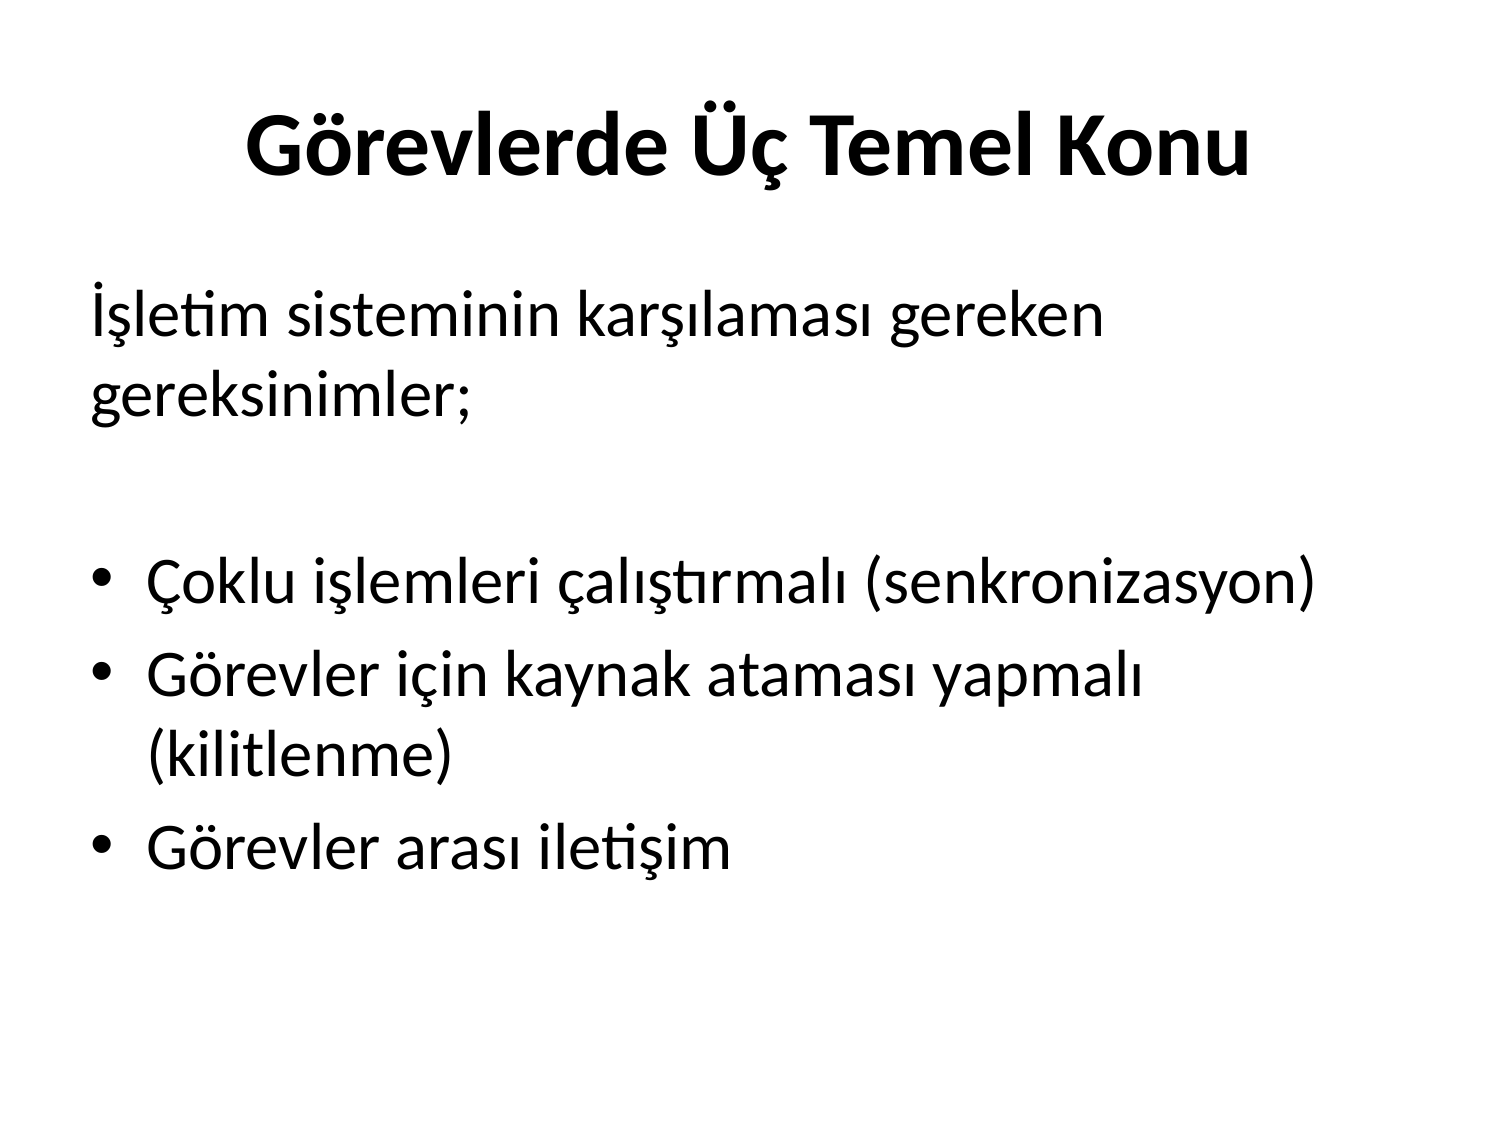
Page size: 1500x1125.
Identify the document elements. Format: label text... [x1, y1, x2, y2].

list İşletim sisteminin karşılaması gereken gereksinimler; Çoklu işlemleri çalıştırmalı (senkronizasyon) Görevler için kaynak ataması yapmalı (kilitlenme) Görevler arası iletişim [75, 262, 1425, 1005]
title Görevlerde Üç Temel Konu [75, 45, 1425, 233]
